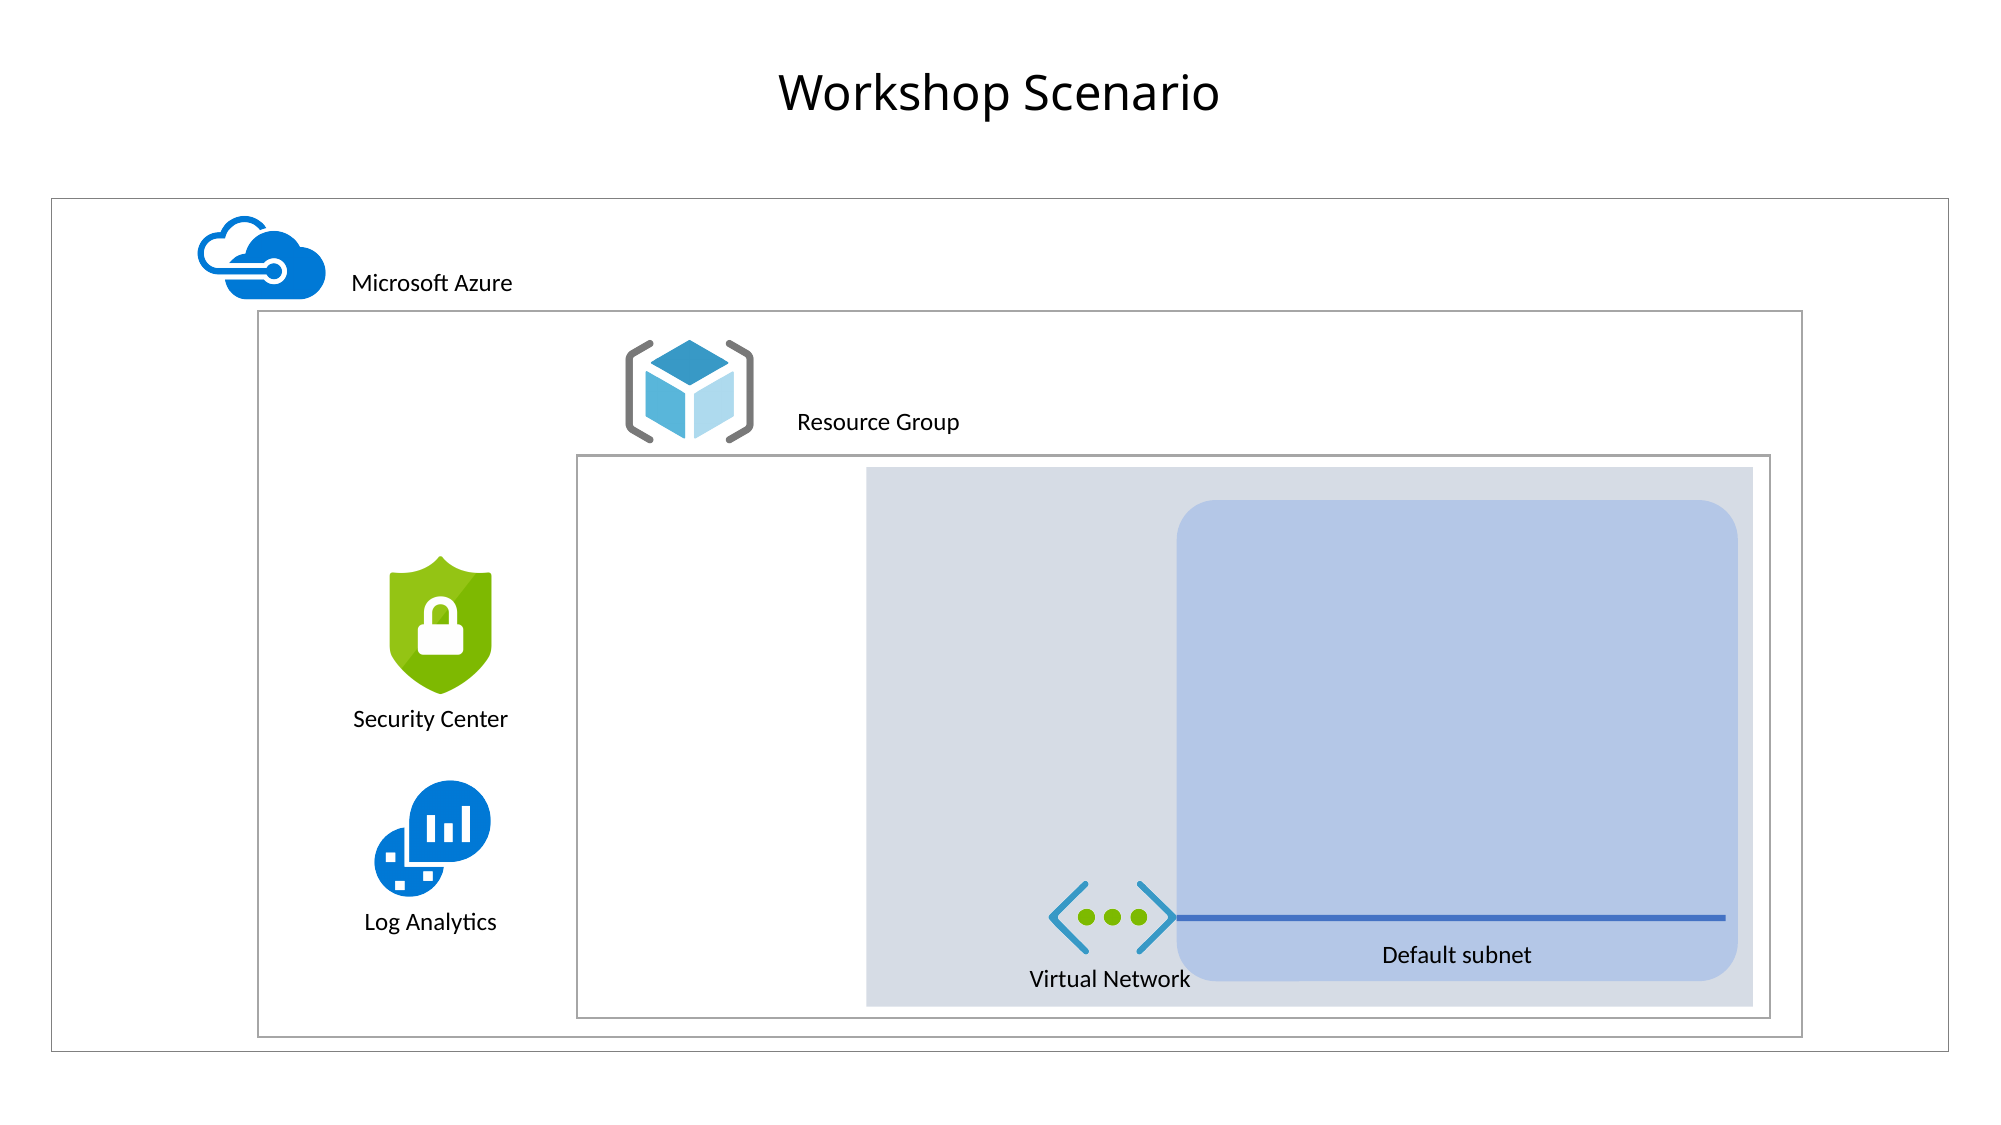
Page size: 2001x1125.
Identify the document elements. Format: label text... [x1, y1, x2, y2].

text_box Log Analytics [349, 898, 513, 944]
picture [197, 193, 326, 322]
text_box [576, 454, 1771, 1019]
text_box Default subnet [1367, 931, 1548, 977]
text_box [51, 199, 1949, 1052]
picture [1048, 853, 1177, 982]
picture [374, 780, 491, 897]
text_box [257, 310, 1803, 1038]
picture [369, 556, 509, 695]
text_box [51, 128, 1949, 199]
text_box Microsoft Azure [336, 259, 529, 304]
picture [625, 327, 754, 456]
text_box Workshop Scenario [51, 59, 1949, 128]
text_box Resource Group [782, 398, 976, 443]
text_box Security Center [338, 695, 524, 740]
text_box Virtual Network [1014, 955, 1206, 1000]
